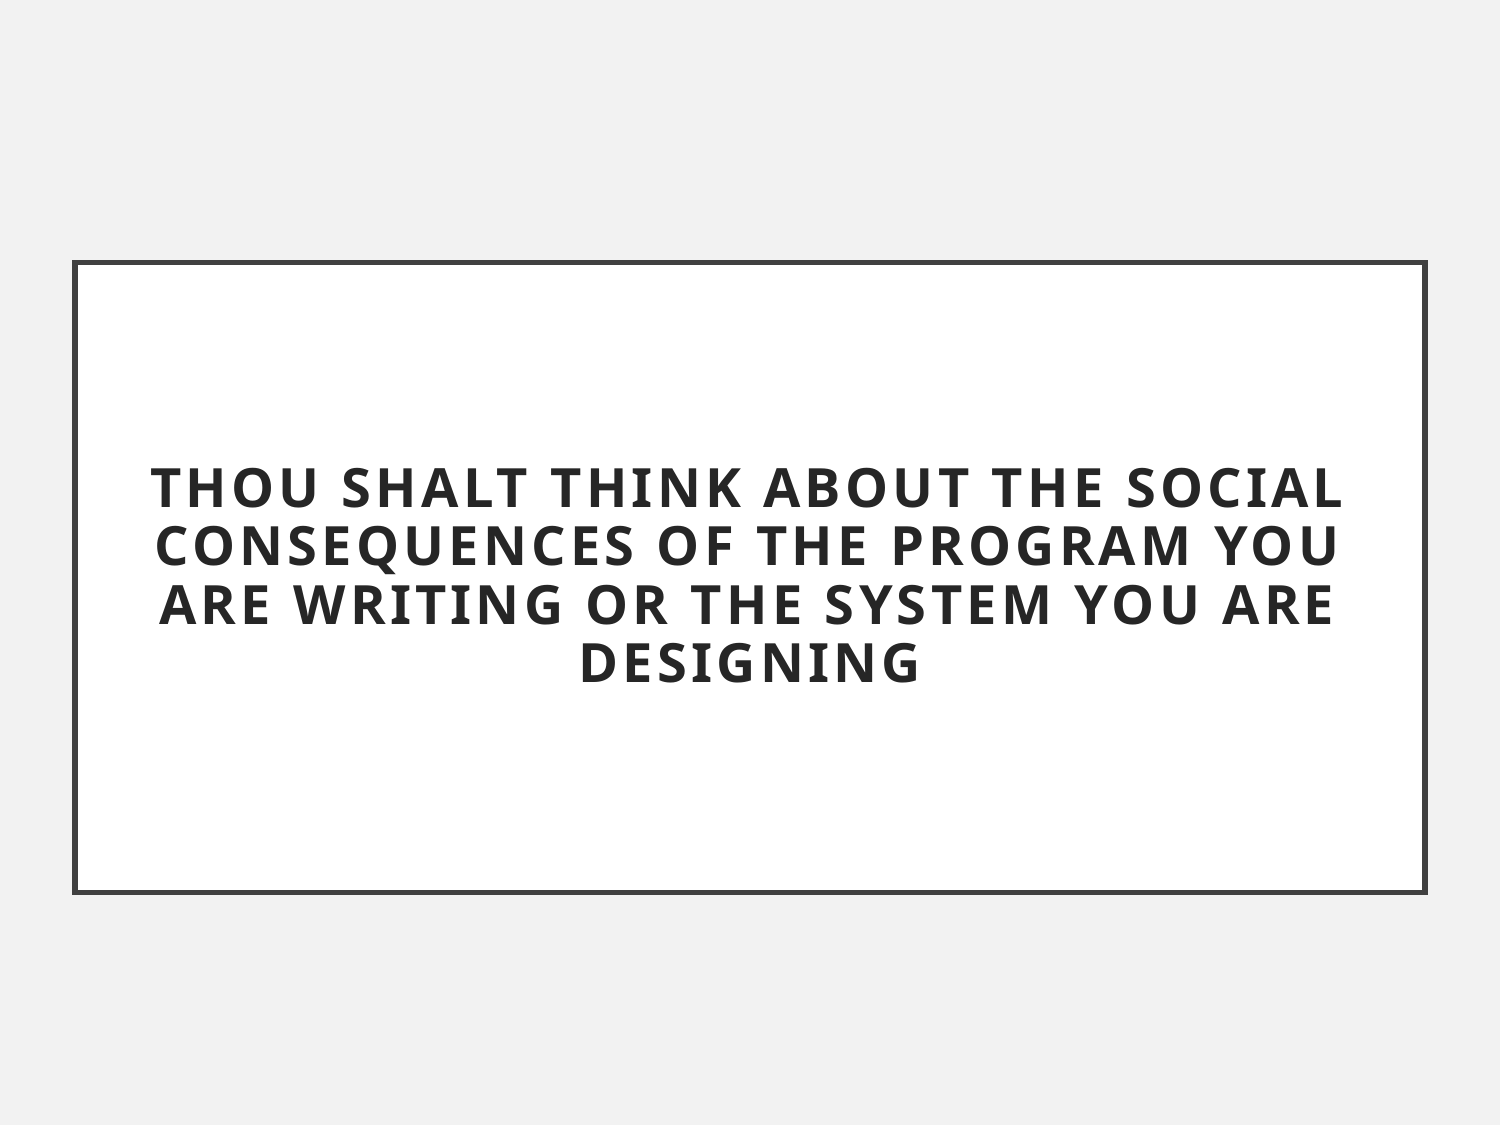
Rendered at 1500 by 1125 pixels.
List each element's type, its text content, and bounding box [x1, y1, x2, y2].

title THOU SHALT THINK ABOUT THE SOCIAL CONSEQUENCES OF THE PROGRAM YOU ARE WRITING OR THE SYSTEM YOU ARE DESIGNING [72, 260, 1428, 895]
